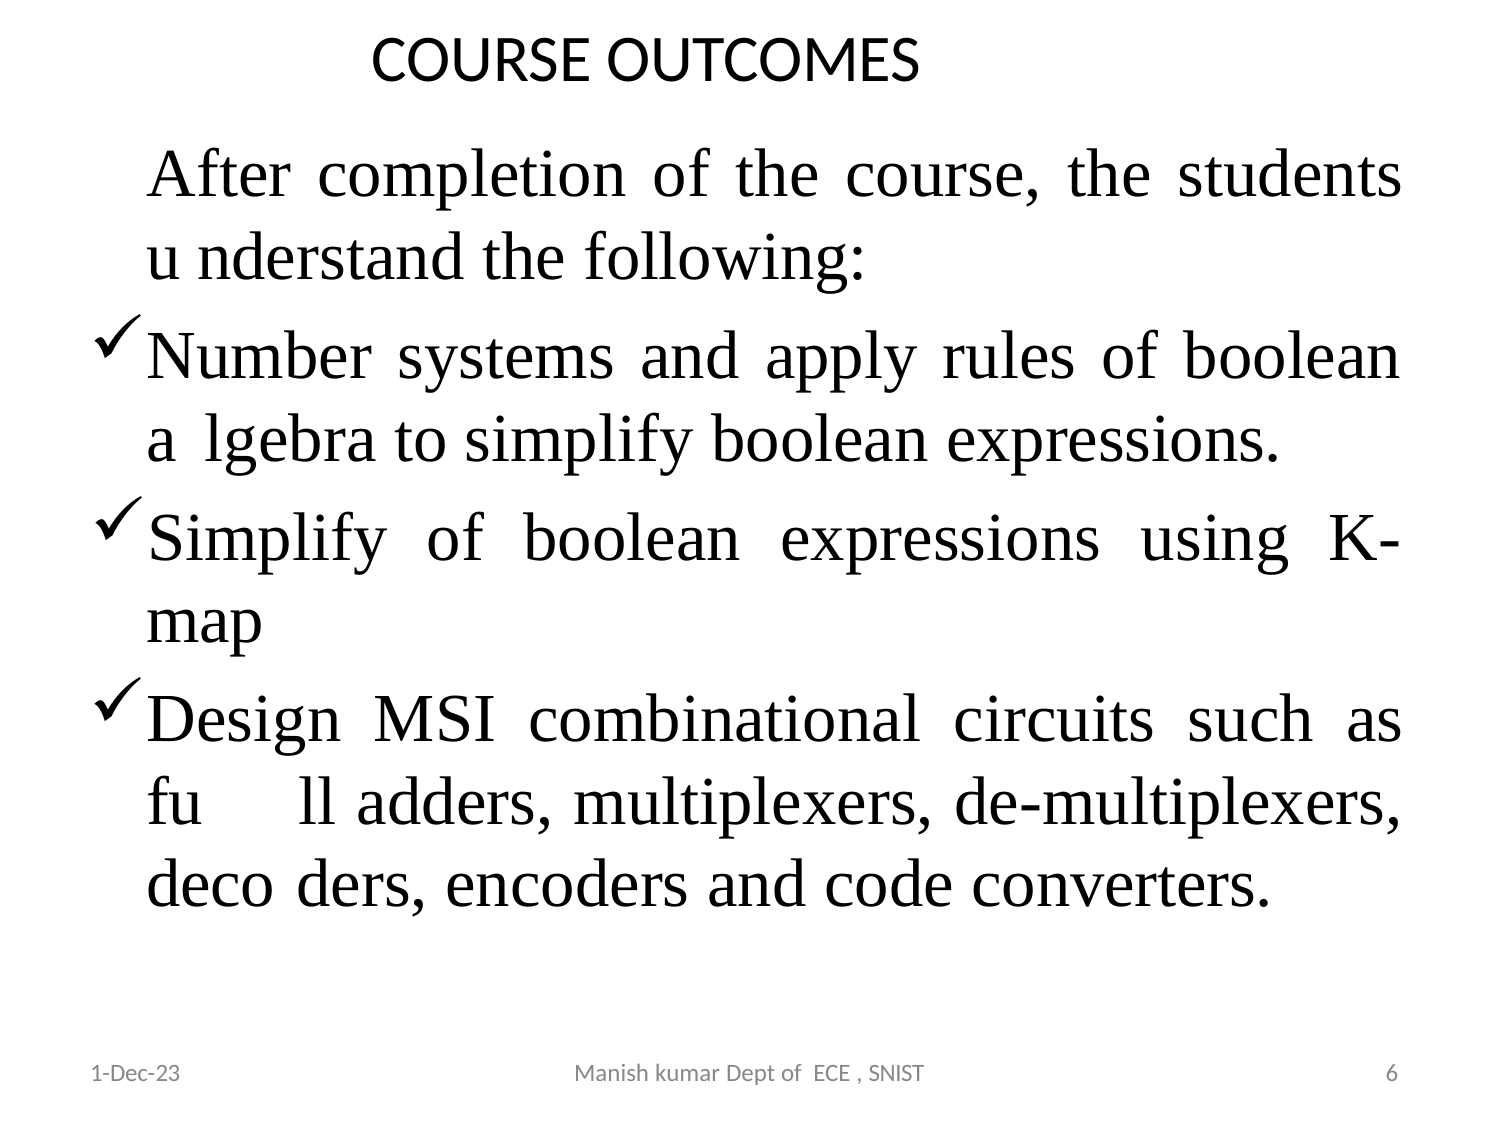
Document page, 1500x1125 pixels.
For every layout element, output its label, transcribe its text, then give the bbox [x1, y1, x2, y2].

text_box Manish kumar Dept of ECE , SNIST [572, 1060, 929, 1087]
title COURSE OUTCOMES [369, 12, 1131, 126]
text_box After completion of the course, the students u nderstand the following: Number systems and apply rules of boolean a lgebra to simplify boolean expressions. Simplify of boolean expressions using K-map Design MSI combinational circuits such as fu ll adders, multiplexers, de-multiplexers, deco ders, encoders and code converters. [87, 126, 1412, 921]
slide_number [75, 1046, 420, 1103]
slide_number 6 [1366, 1049, 1419, 1125]
